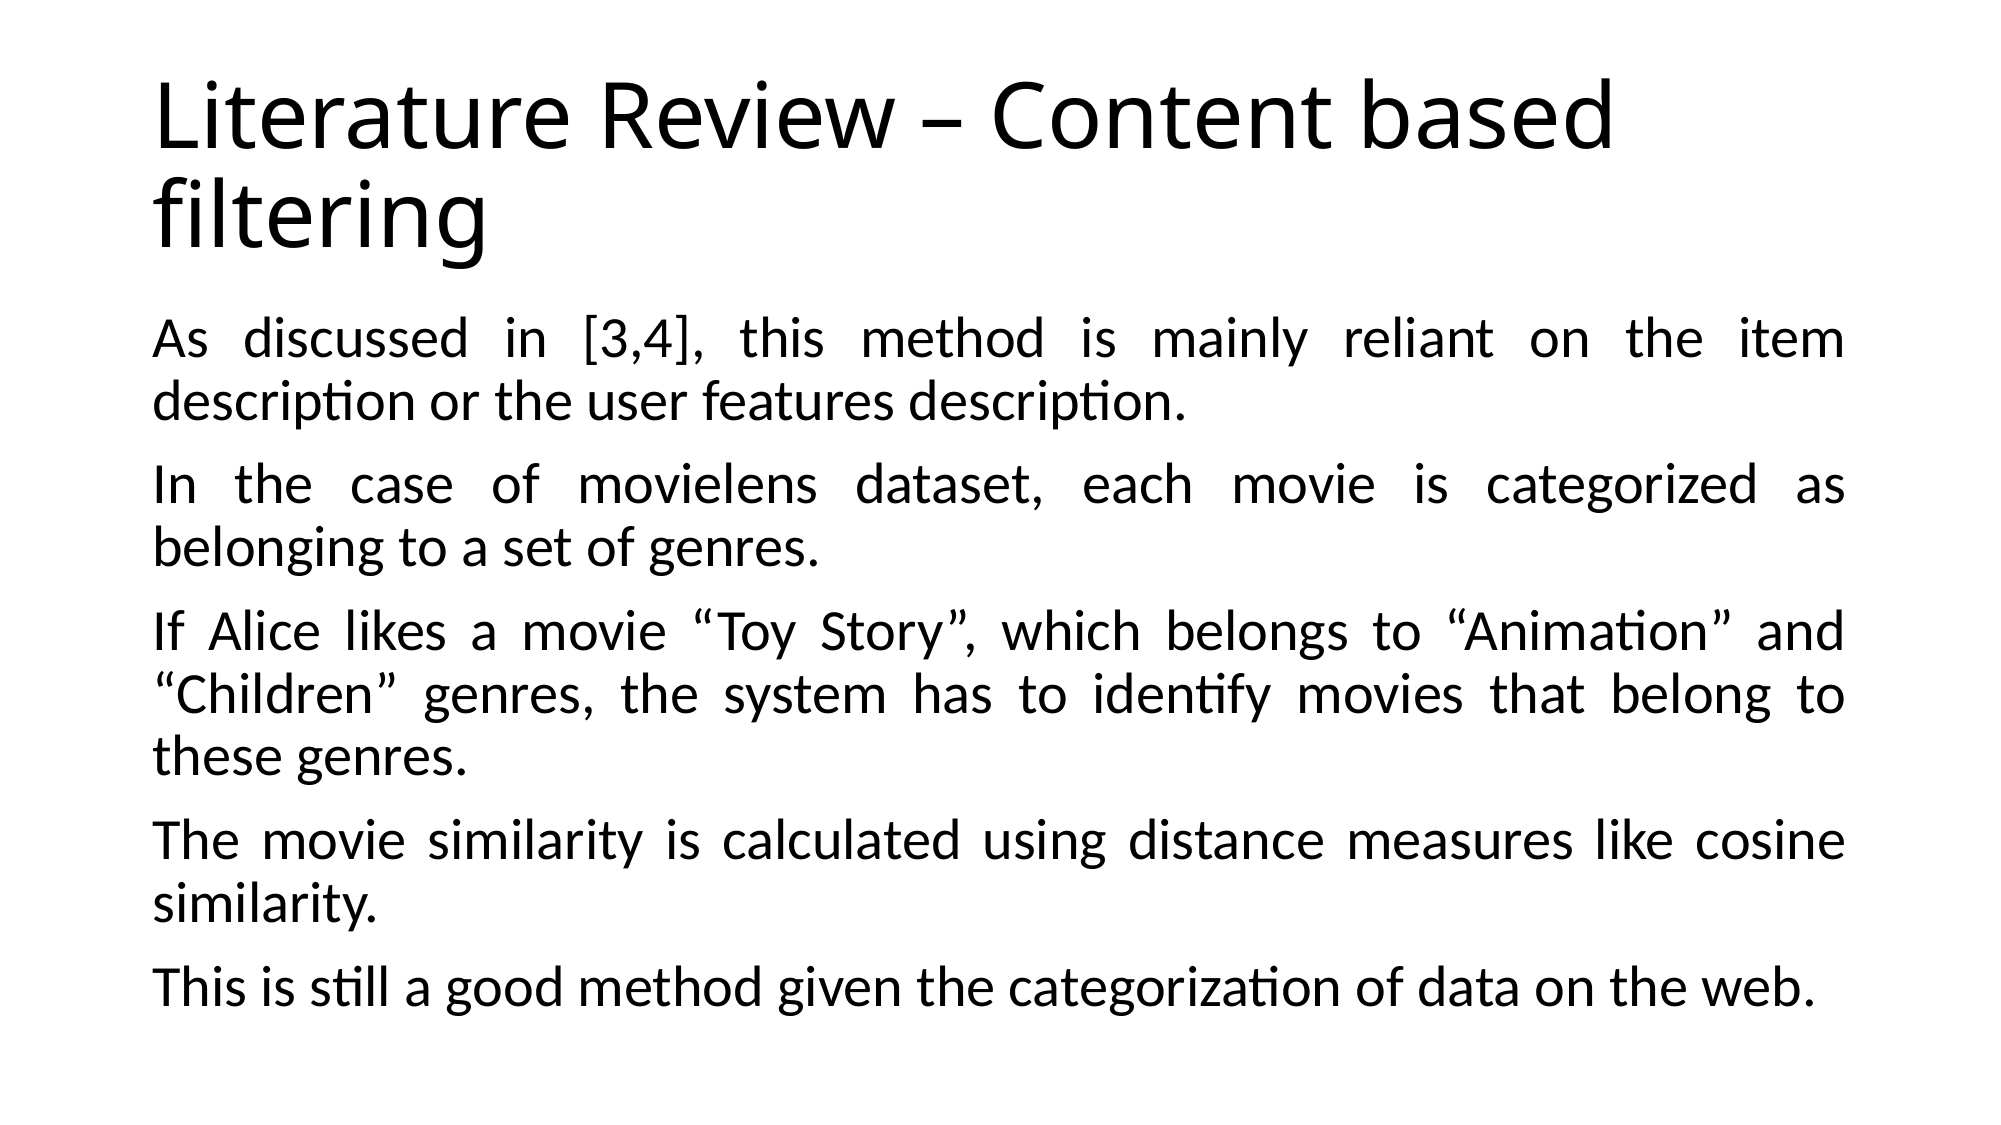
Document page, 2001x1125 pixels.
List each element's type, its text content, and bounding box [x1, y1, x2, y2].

list As discussed in [3,4], this method is mainly reliant on the item description or the user features description. In the case of movielens dataset, each movie is categorized as belonging to a set of genres. If Alice likes a movie “Toy Story”, which belongs to “Animation” and “Children” genres, the system has to identify movies that belong to these genres. The movie similarity is calculated using distance measures like cosine similarity. This is still a good method given the categorization of data on the web. [137, 299, 1863, 1048]
title Literature Review – Content based filtering [137, 59, 1863, 278]
